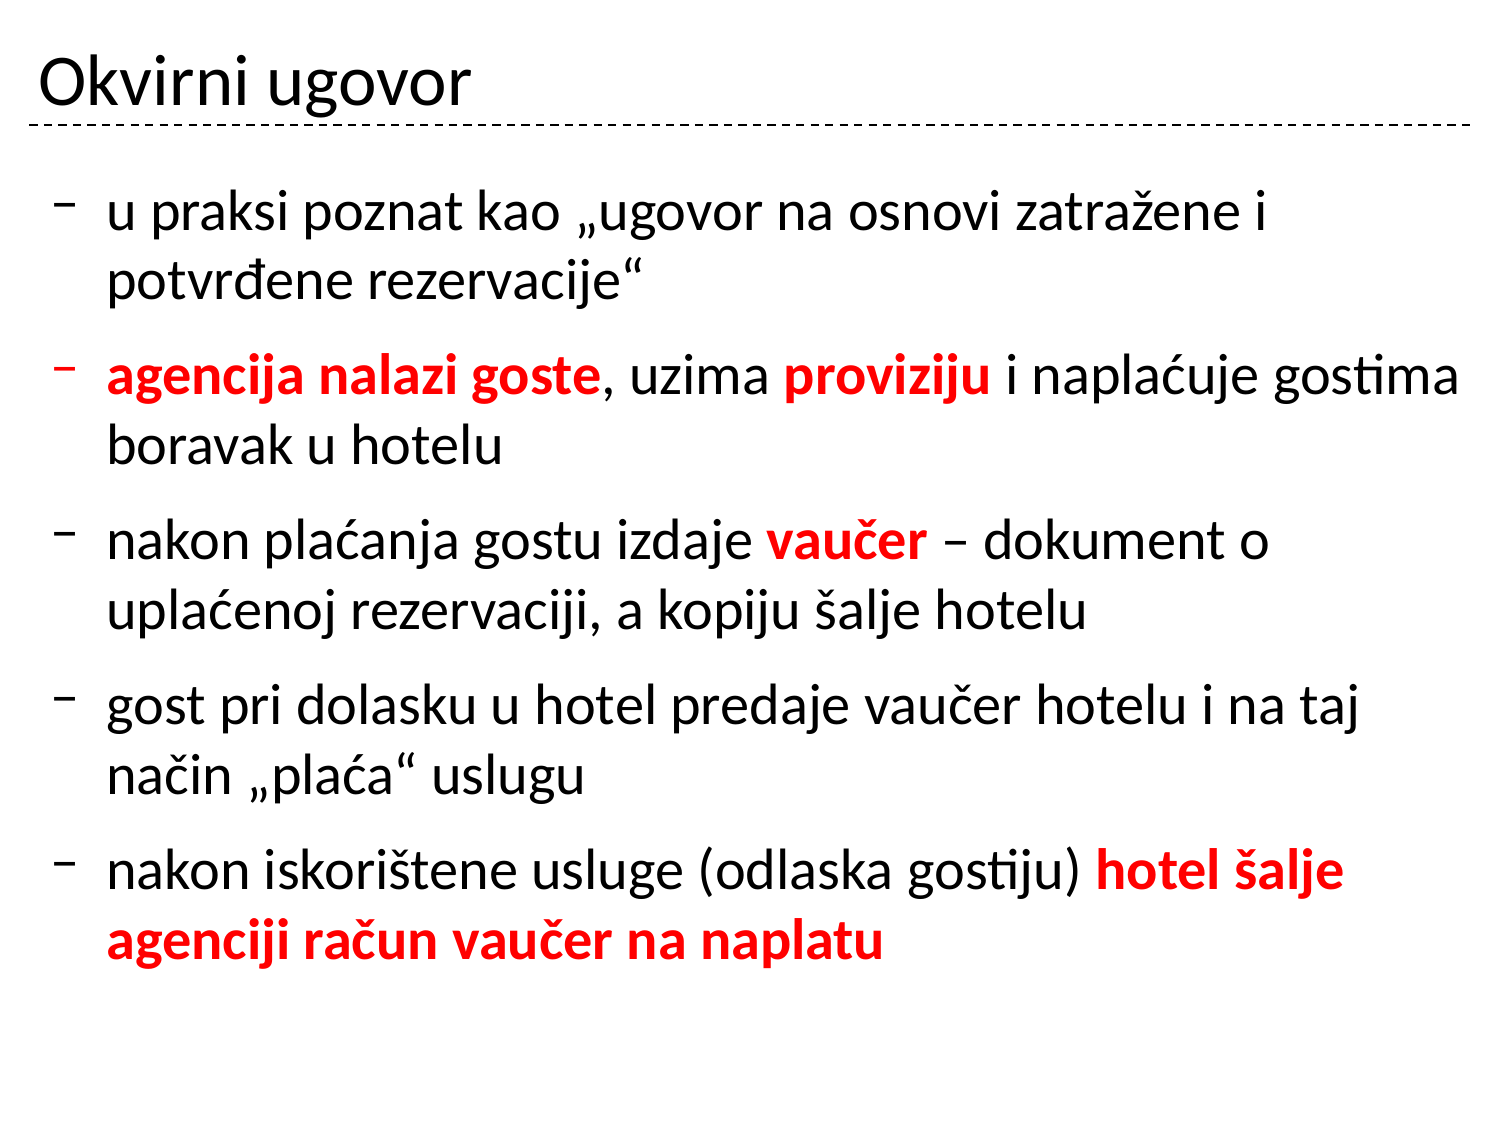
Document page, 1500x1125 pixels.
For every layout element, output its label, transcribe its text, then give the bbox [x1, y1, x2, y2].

title Okvirni ugovor [23, 23, 1477, 129]
list u praksi poznat kao „ugovor na osnovi zatražene i potvrđene rezervacije“ agencija nalazi goste, uzima proviziju i naplaćuje gostima boravak u hotelu nakon plaćanja gostu izdaje vaučer – dokument o uplaćenoj rezervaciji, a kopiju šalje hotelu gost pri dolasku u hotel predaje vaučer hotelu i na taj način „plaća“ uslugu nakon iskorištene usluge (odlaska gostiju) hotel šalje agenciji račun vaučer na naplatu [35, 164, 1477, 1090]
